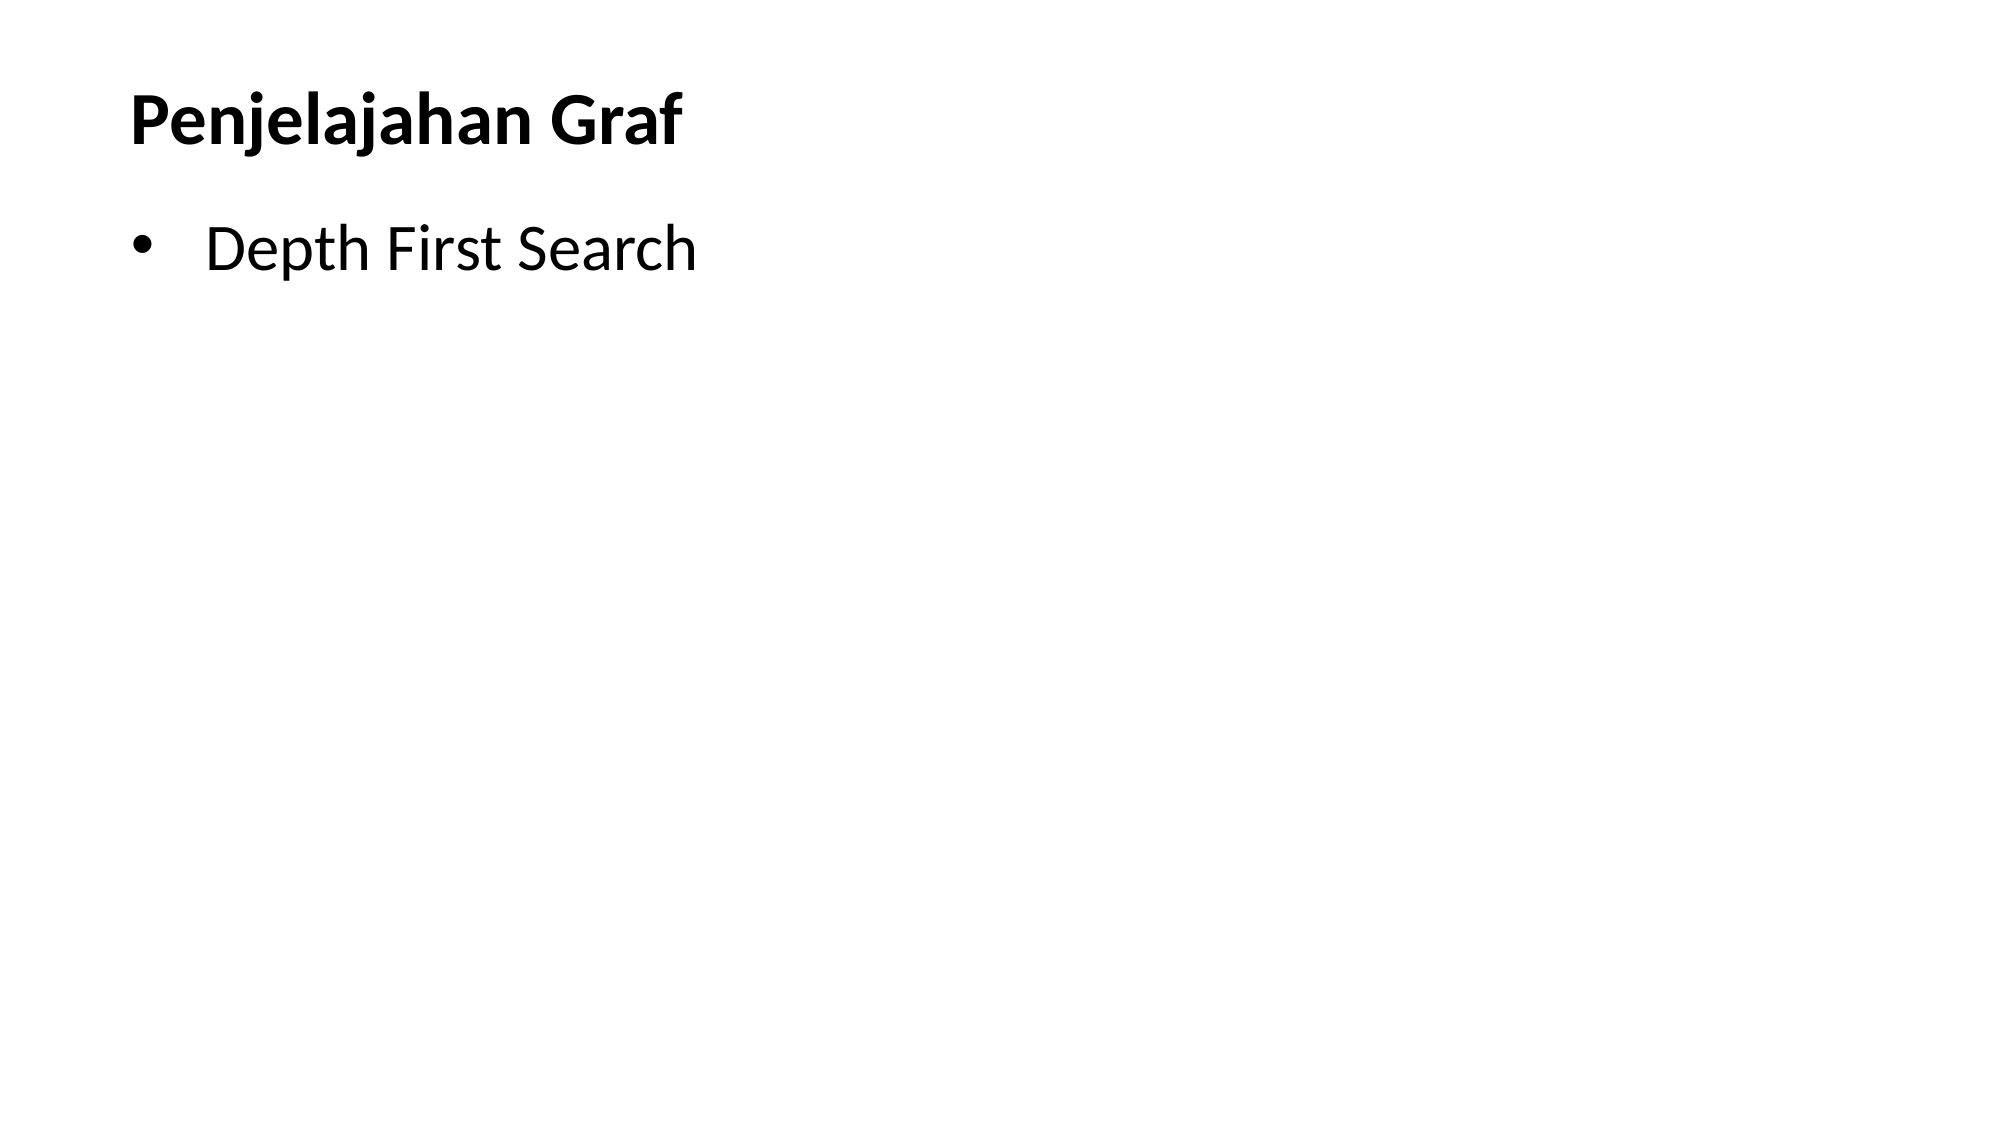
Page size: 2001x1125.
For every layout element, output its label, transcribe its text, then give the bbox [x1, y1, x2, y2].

text_box Depth First Search [130, 203, 700, 284]
text_box Penjelajahan Graf [130, 69, 684, 160]
